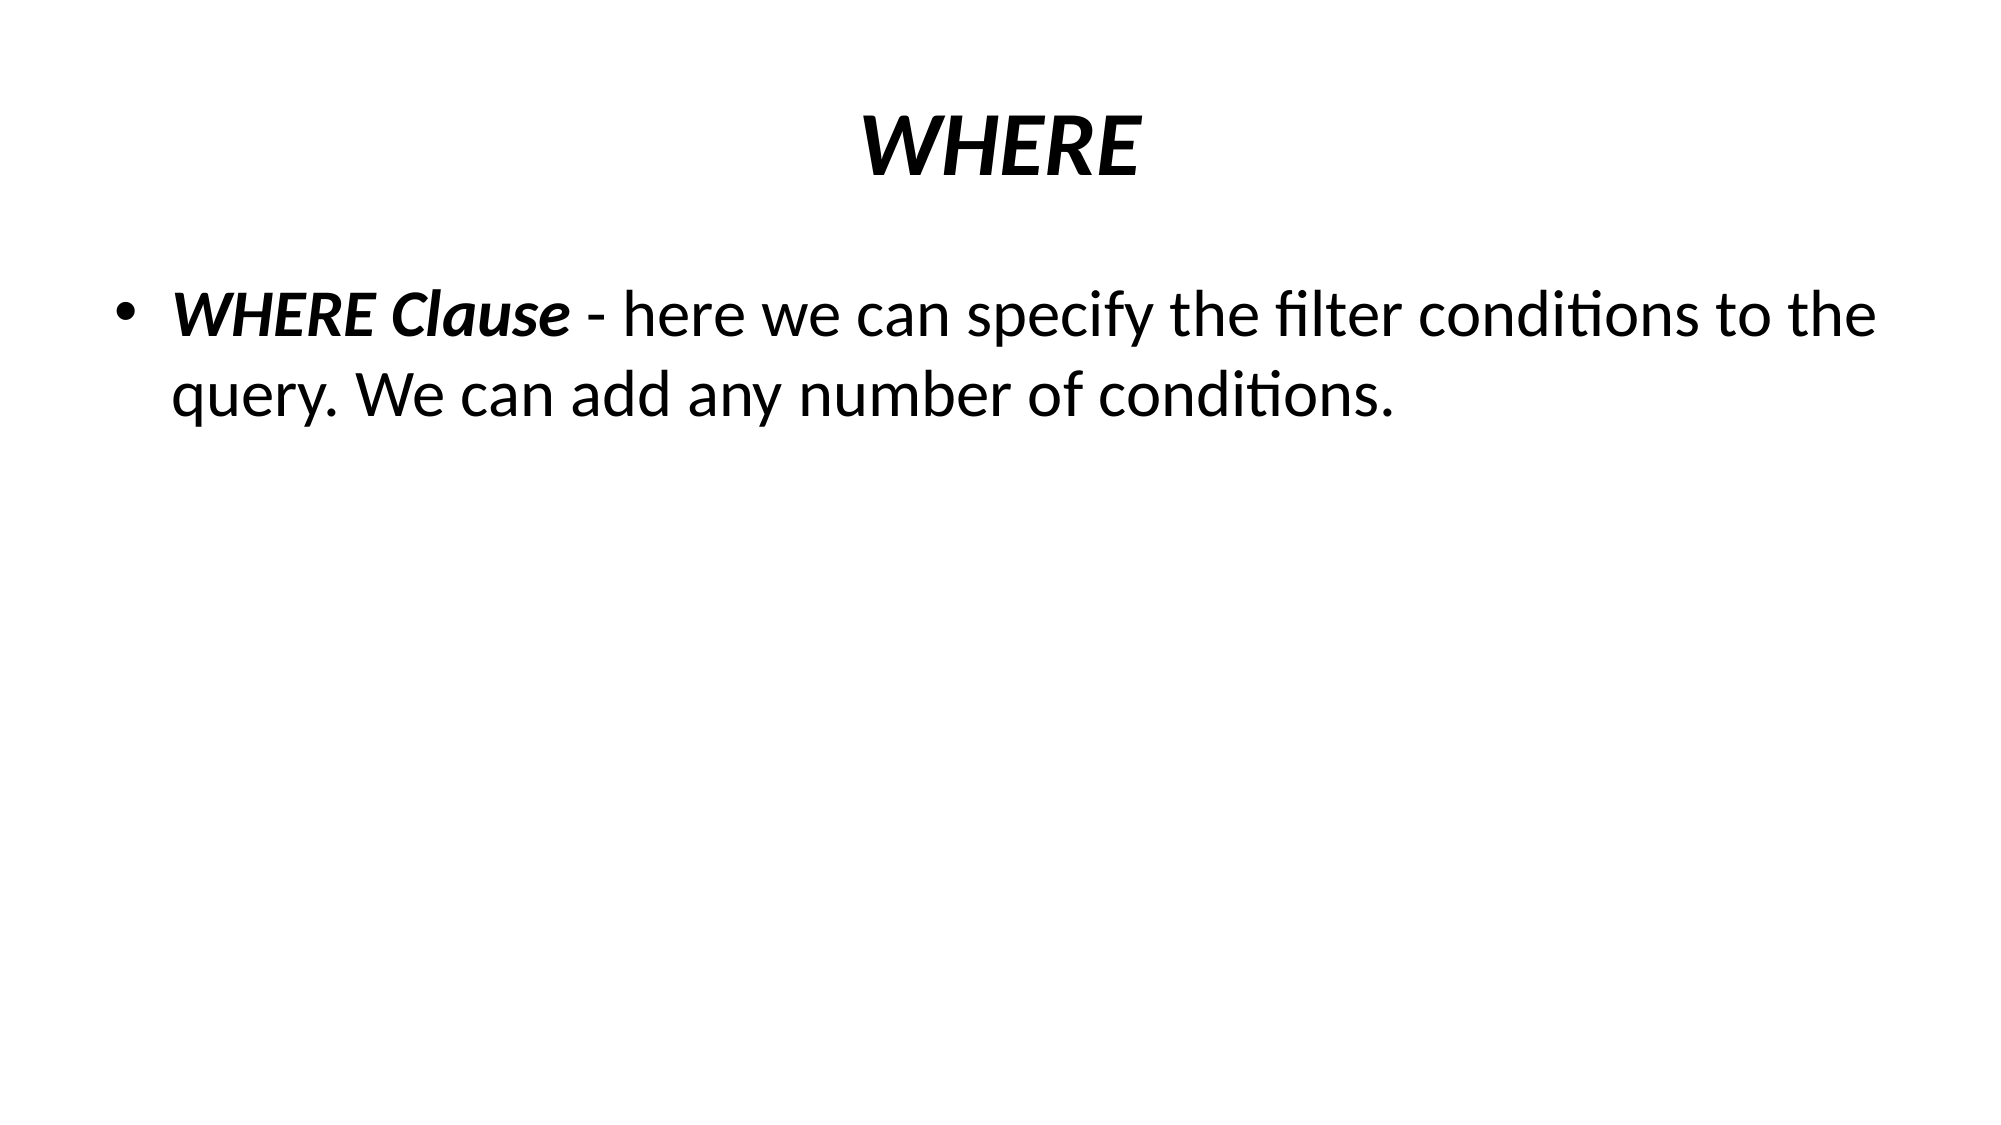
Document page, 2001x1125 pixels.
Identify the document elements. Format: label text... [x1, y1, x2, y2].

title WHERE [99, 45, 1900, 233]
list WHERE Clause - here we can specify the filter conditions to the query. We can add any number of conditions. [99, 262, 1900, 1005]
